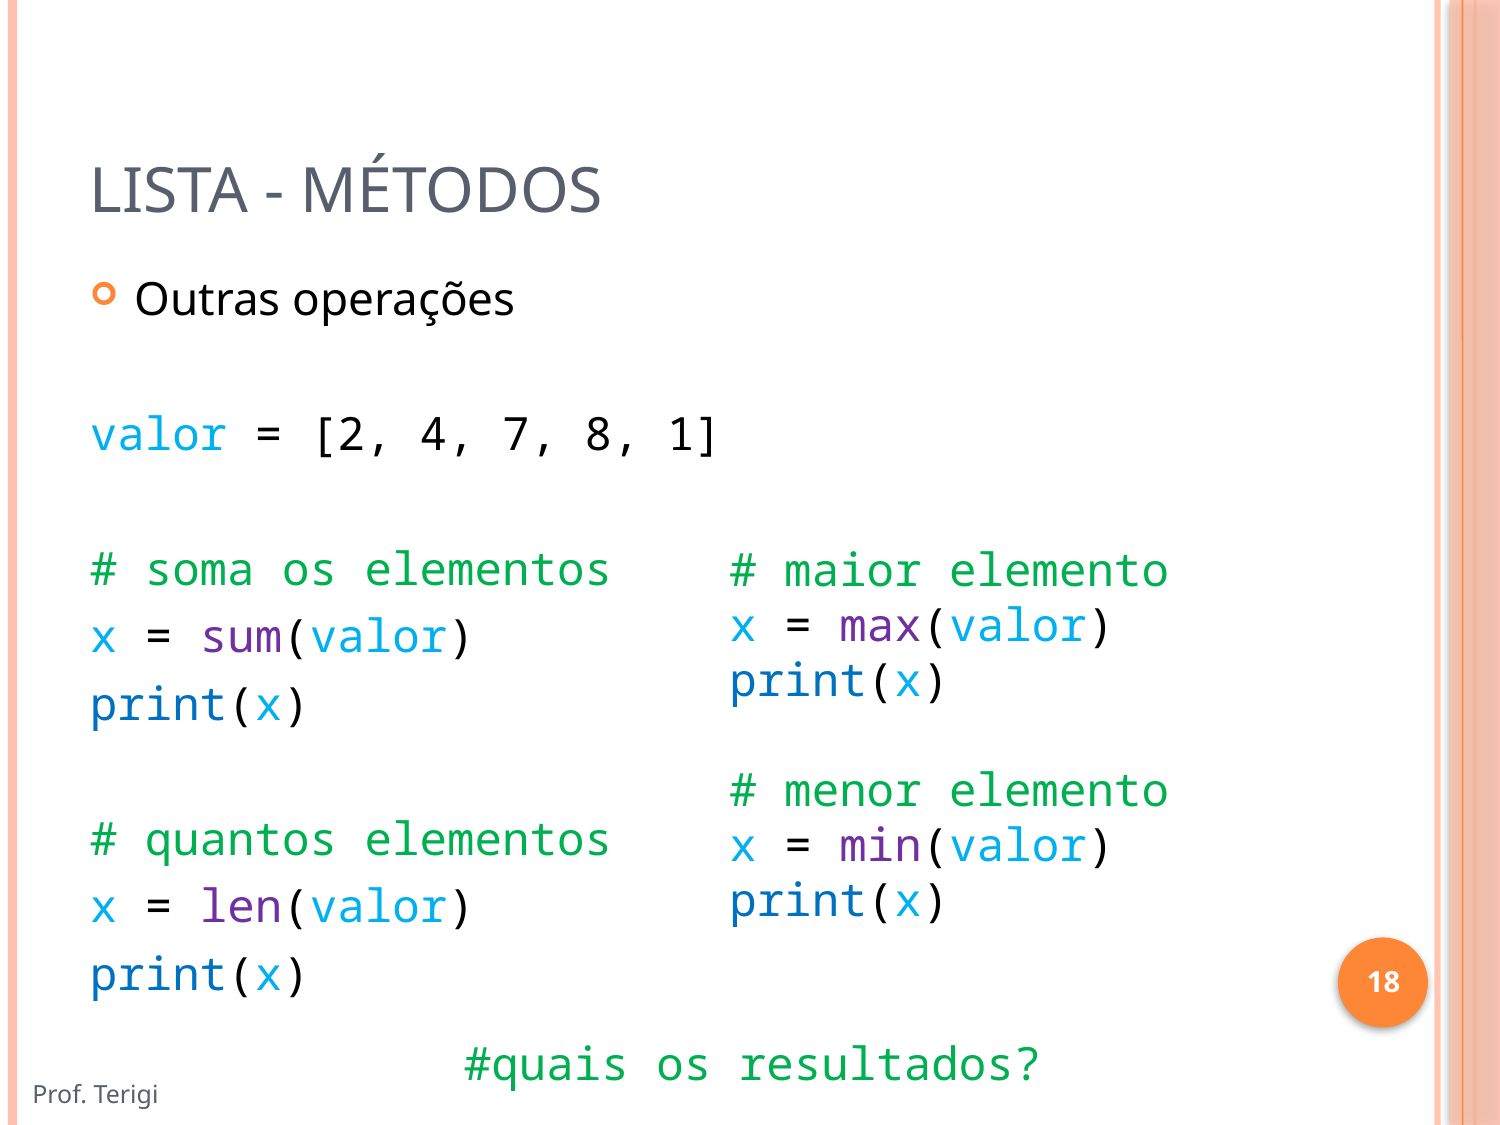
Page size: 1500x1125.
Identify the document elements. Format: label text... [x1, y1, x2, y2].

text_box # maior elemento x = max(valor) print(x) # menor elemento x = min(valor) print(x) [714, 533, 1282, 1043]
list Outras operações valor = [2, 4, 7, 8, 1] # soma os elementos x = sum(valor) print(x) # quantos elementos x = len(valor) print(x) [75, 262, 1300, 1062]
text_box #quais os resultados? [449, 1027, 1057, 1097]
slide_number 18 [1333, 940, 1434, 1027]
title Lista - Métodos [75, 45, 1300, 233]
